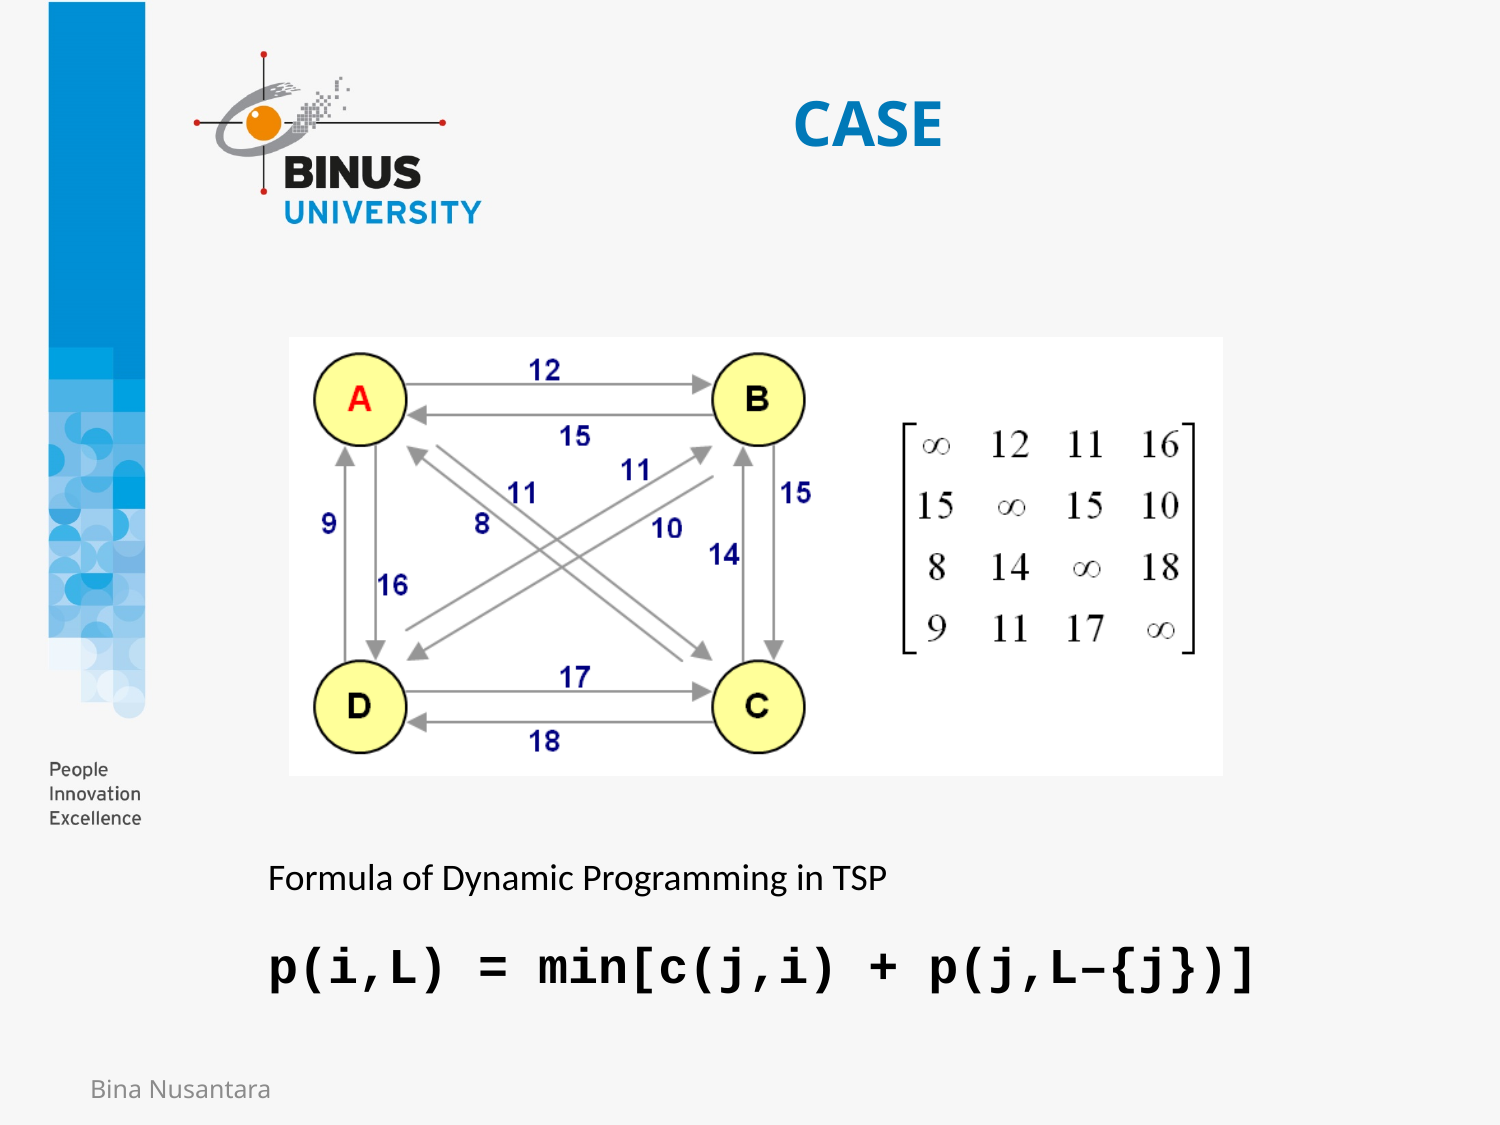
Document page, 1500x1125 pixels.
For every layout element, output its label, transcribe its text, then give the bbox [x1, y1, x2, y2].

picture [0, 0, 1500, 845]
title CASE [289, 27, 1449, 216]
slide_number Bina Nusantara [75, 1058, 425, 1119]
text_box Formula of Dynamic Programming in TSP p(i,L) = min[c(j,i) + p(j,L–{j})] [253, 846, 1273, 1001]
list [288, 337, 1223, 776]
